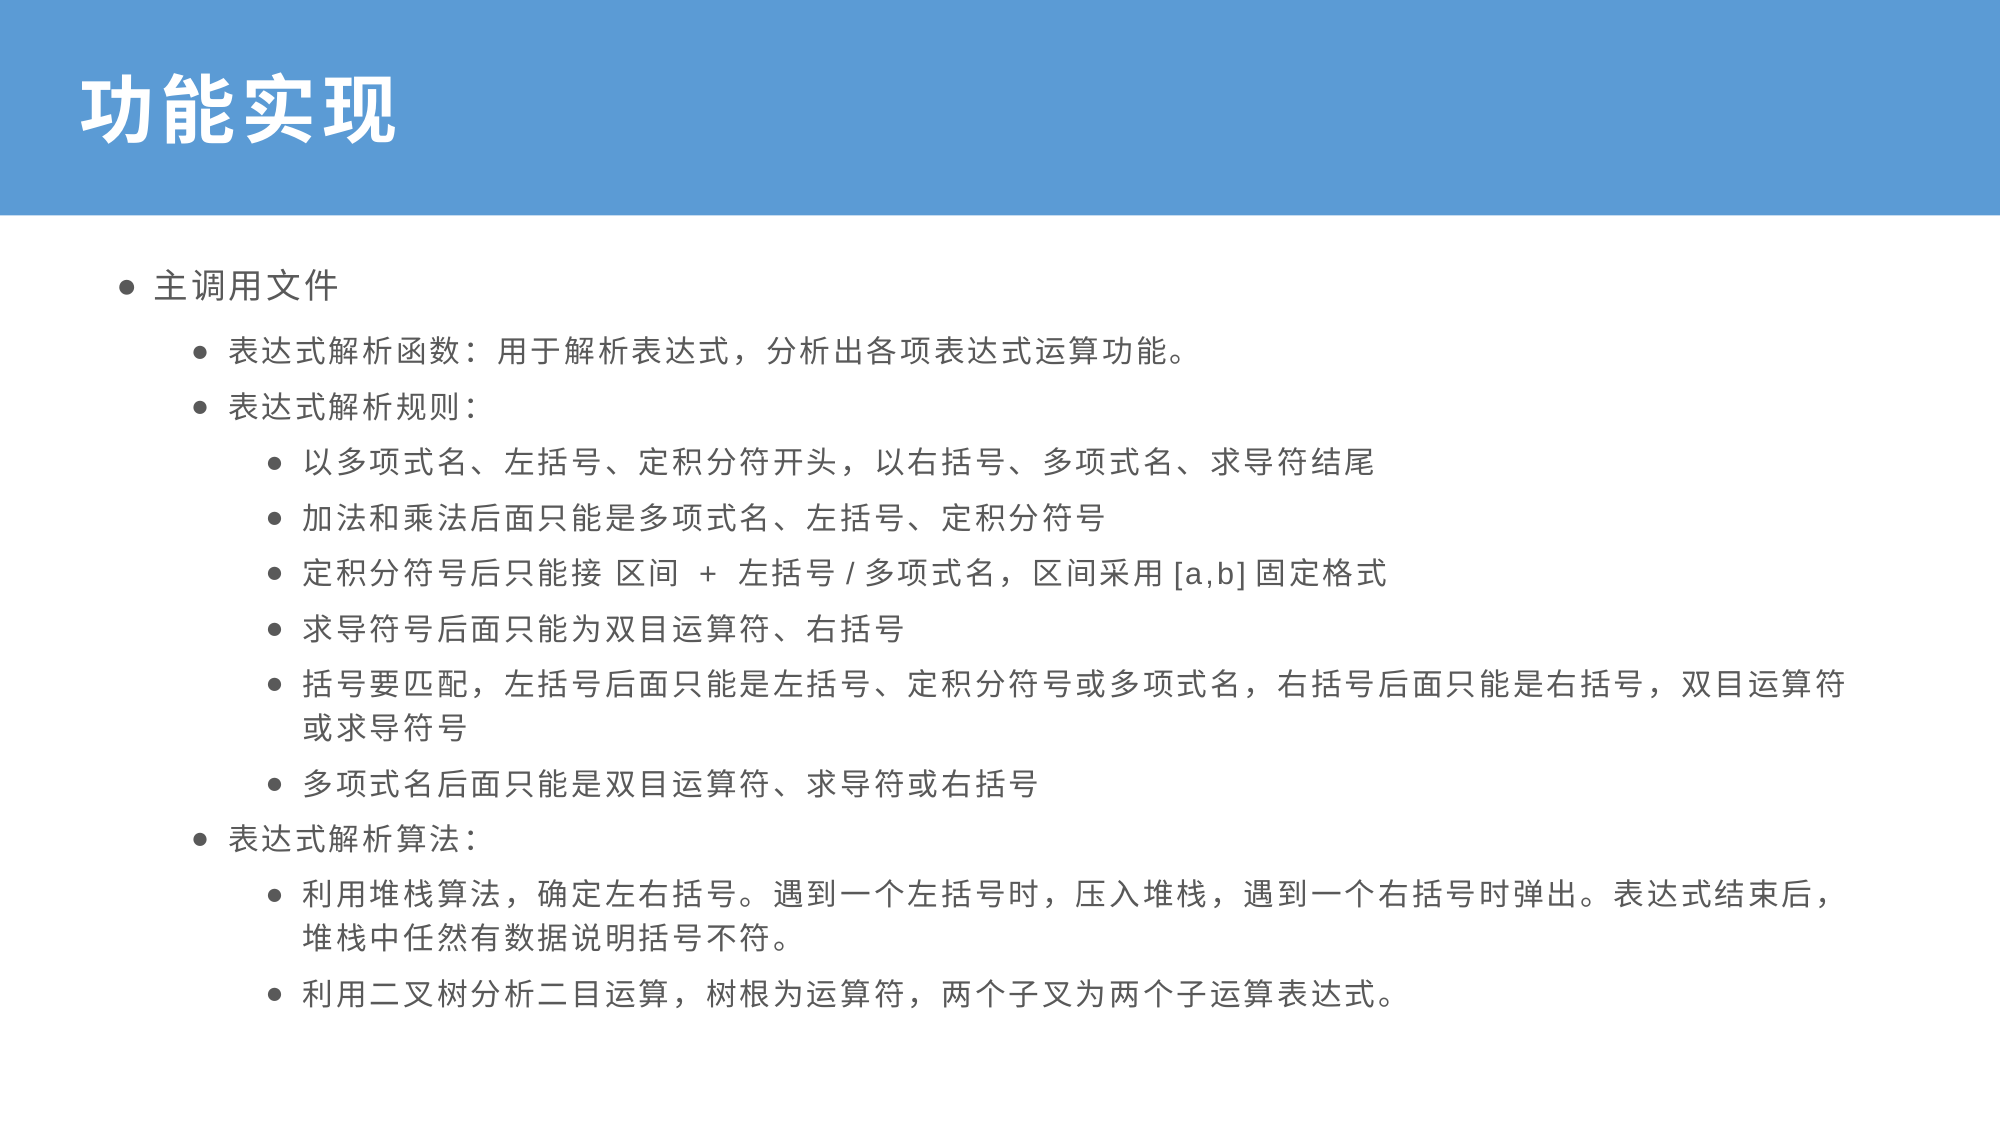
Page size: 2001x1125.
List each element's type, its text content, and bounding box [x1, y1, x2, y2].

title 功能实现 [0, 0, 2000, 216]
list 主调用文件 表达式解析函数：用于解析表达式，分析出各项表达式运算功能。 表达式解析规则： 以多项式名、左括号、定积分符开头，以右括号、多项式名、求导符结尾 加法和乘法后面只能是多项式名、左括号、定积分符号 定积分符号后只能接 区间 + 左括号/多项式名，区间采用[a,b]固定格式 求导符号后面只能为双目运算符、右括号 括号要匹配，左括号后面只能是左括号、定积分符号或多项式名，右括号后面只能是右括号，双目运算符或求导符号 多项式名后面只能是双目运算符、求导符或右括号 表达式解析算法： 利用堆栈算法，确定左右括号。遇到一个左括号时，压入堆栈，遇到一个右括号时弹出。表达式结束后，堆栈中任然有数据说明括号不符。 利用二叉树分析二目运算，树根为运算符，两个子叉为两个子运算表达式。 [101, 244, 1898, 1026]
